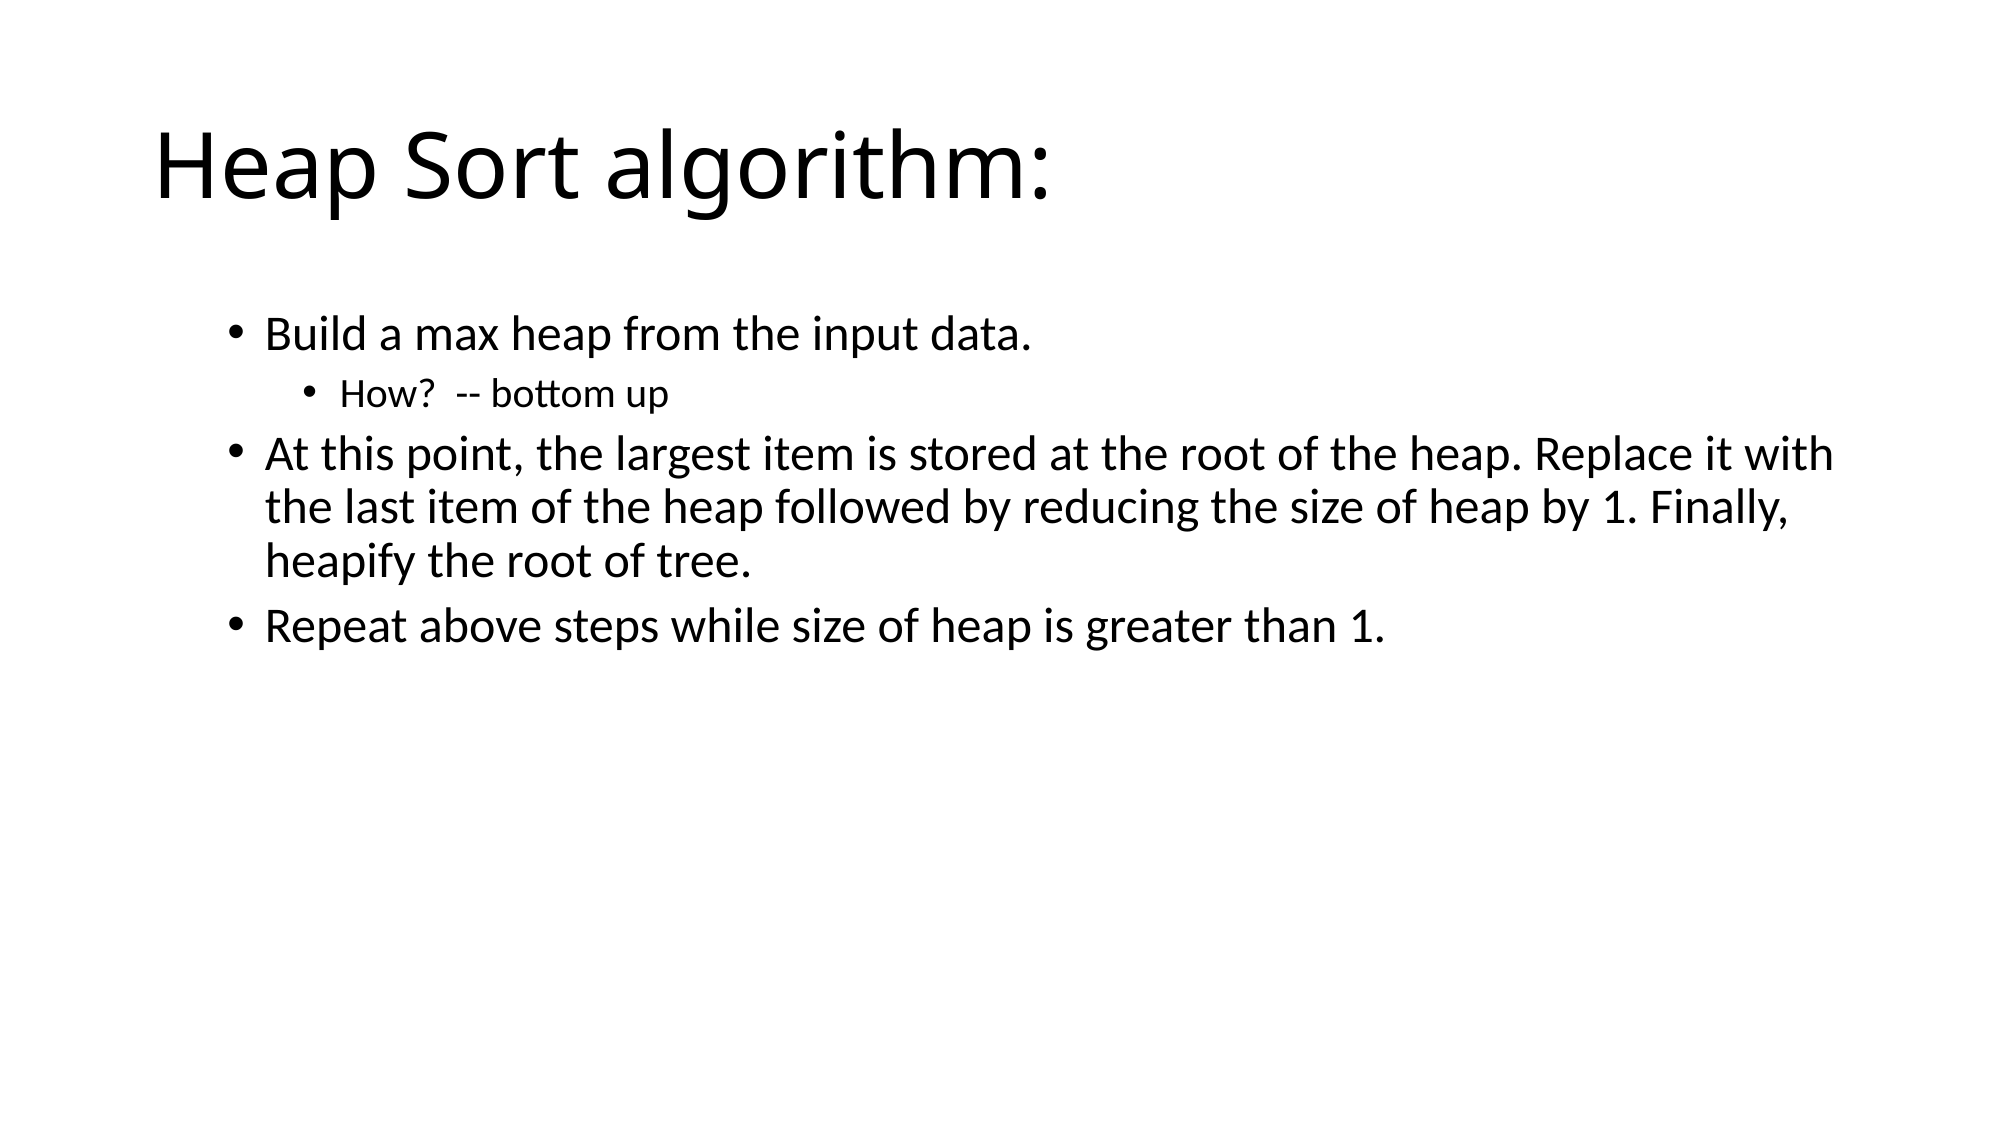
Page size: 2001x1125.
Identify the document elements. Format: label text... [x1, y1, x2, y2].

list Build a max heap from the input data. How? -- bottom up At this point, the largest item is stored at the root of the heap. Replace it with the last item of the heap followed by reducing the size of heap by 1. Finally, heapify the root of tree. Repeat above steps while size of heap is greater than 1. [137, 299, 1863, 1014]
title Heap Sort algorithm: [137, 59, 1863, 278]
